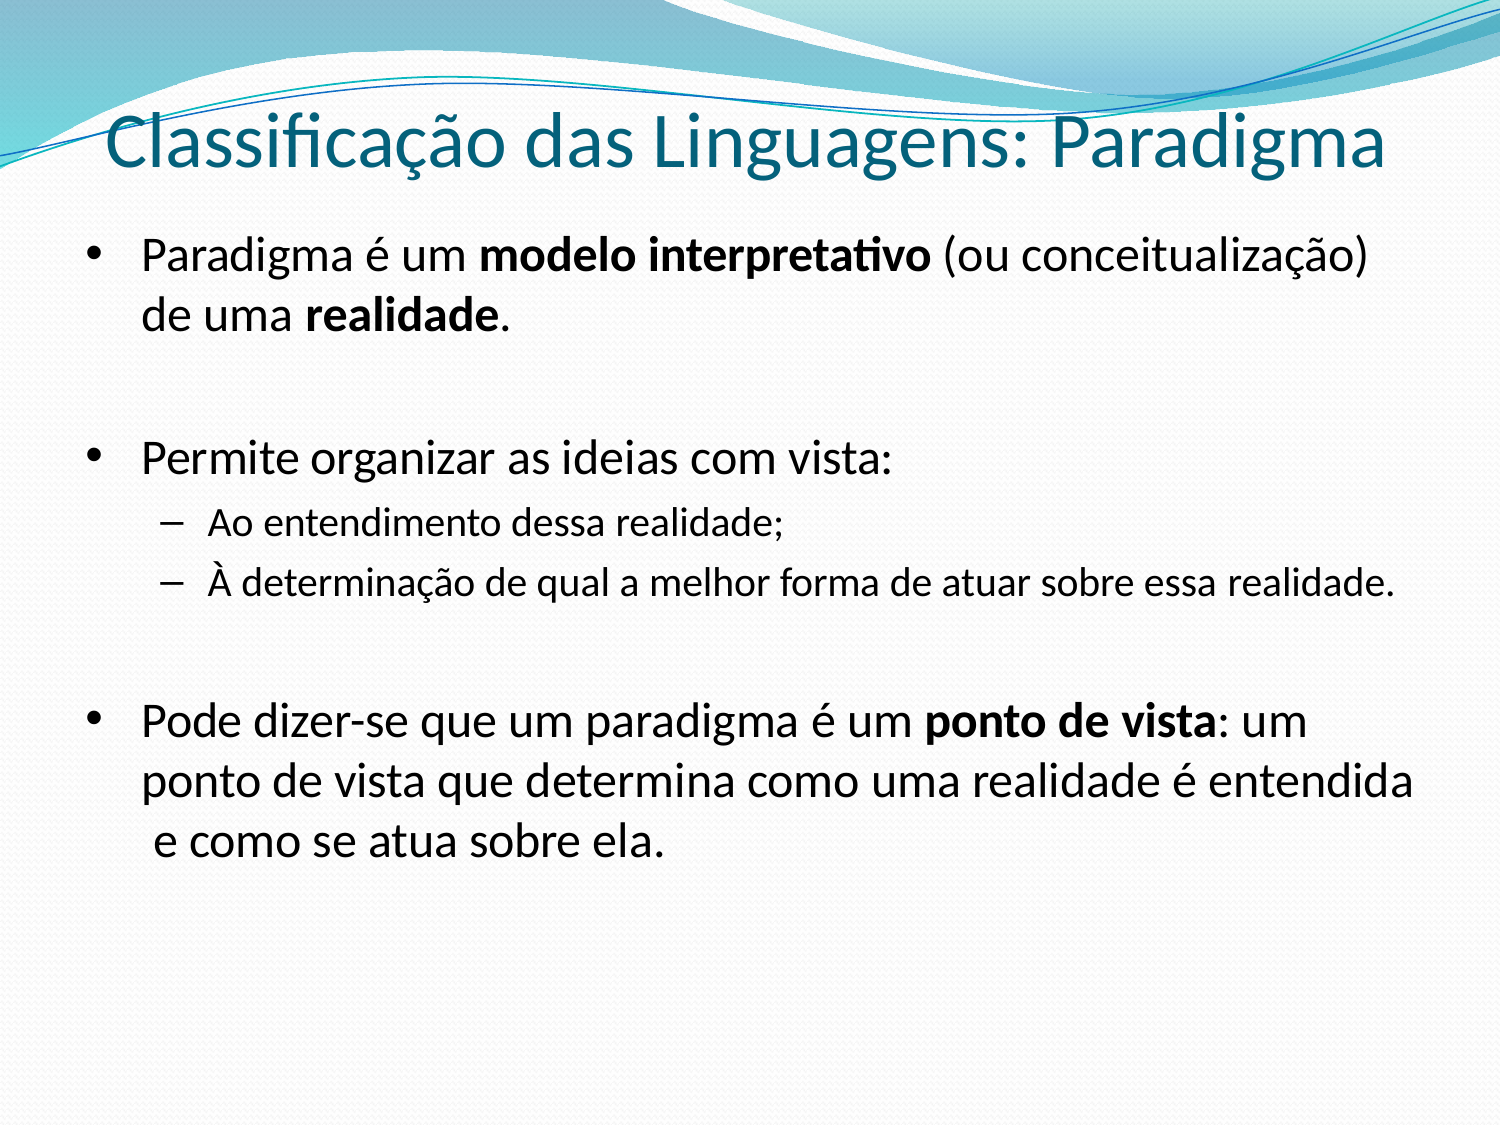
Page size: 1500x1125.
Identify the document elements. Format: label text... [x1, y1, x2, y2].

text_box Paradigma é um modelo interpretativo (ou conceitualização) de uma realidade. Permite organizar as ideias com vista: Ao entendimento dessa realidade; À determinação de qual a melhor forma de atuar sobre essa realidade. Pode dizer-se que um paradigma é um ponto de vista: um ponto de vista que determina como uma realidade é entendida e como se atua sobre ela. [83, 219, 1424, 868]
title Classificação das Linguagens: Paradigma [103, 0, 1396, 184]
